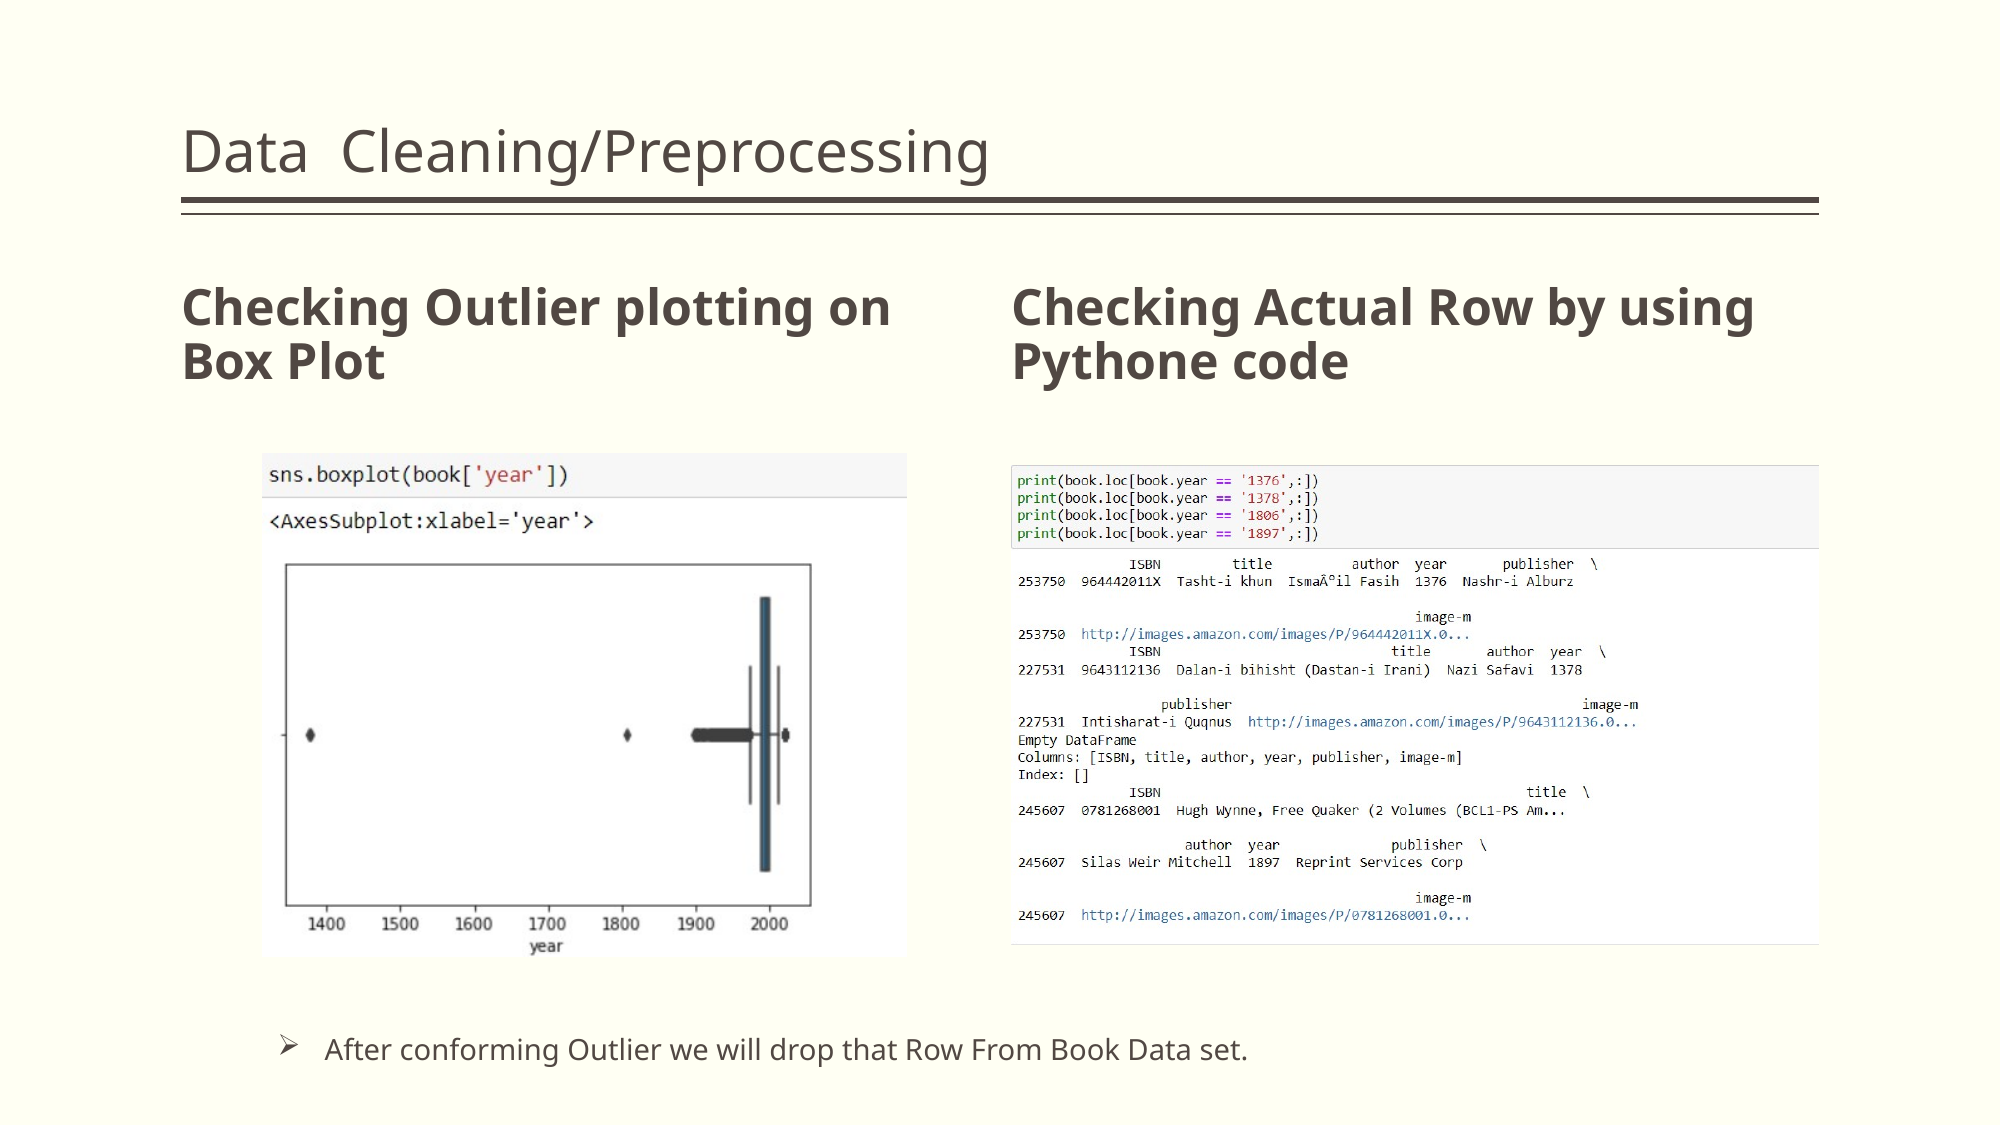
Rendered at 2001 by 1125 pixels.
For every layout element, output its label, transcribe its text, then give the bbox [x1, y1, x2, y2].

list Checking Actual Row by using Pythone code [1011, 262, 1819, 398]
list Checking Outlier plotting on Box Plot [181, 262, 989, 398]
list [1011, 465, 1819, 945]
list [262, 453, 907, 957]
title Data Cleaning/Preprocessing [181, 12, 1819, 193]
text_box After conforming Outlier we will drop that Row From Book Data set. [262, 1023, 1819, 1074]
